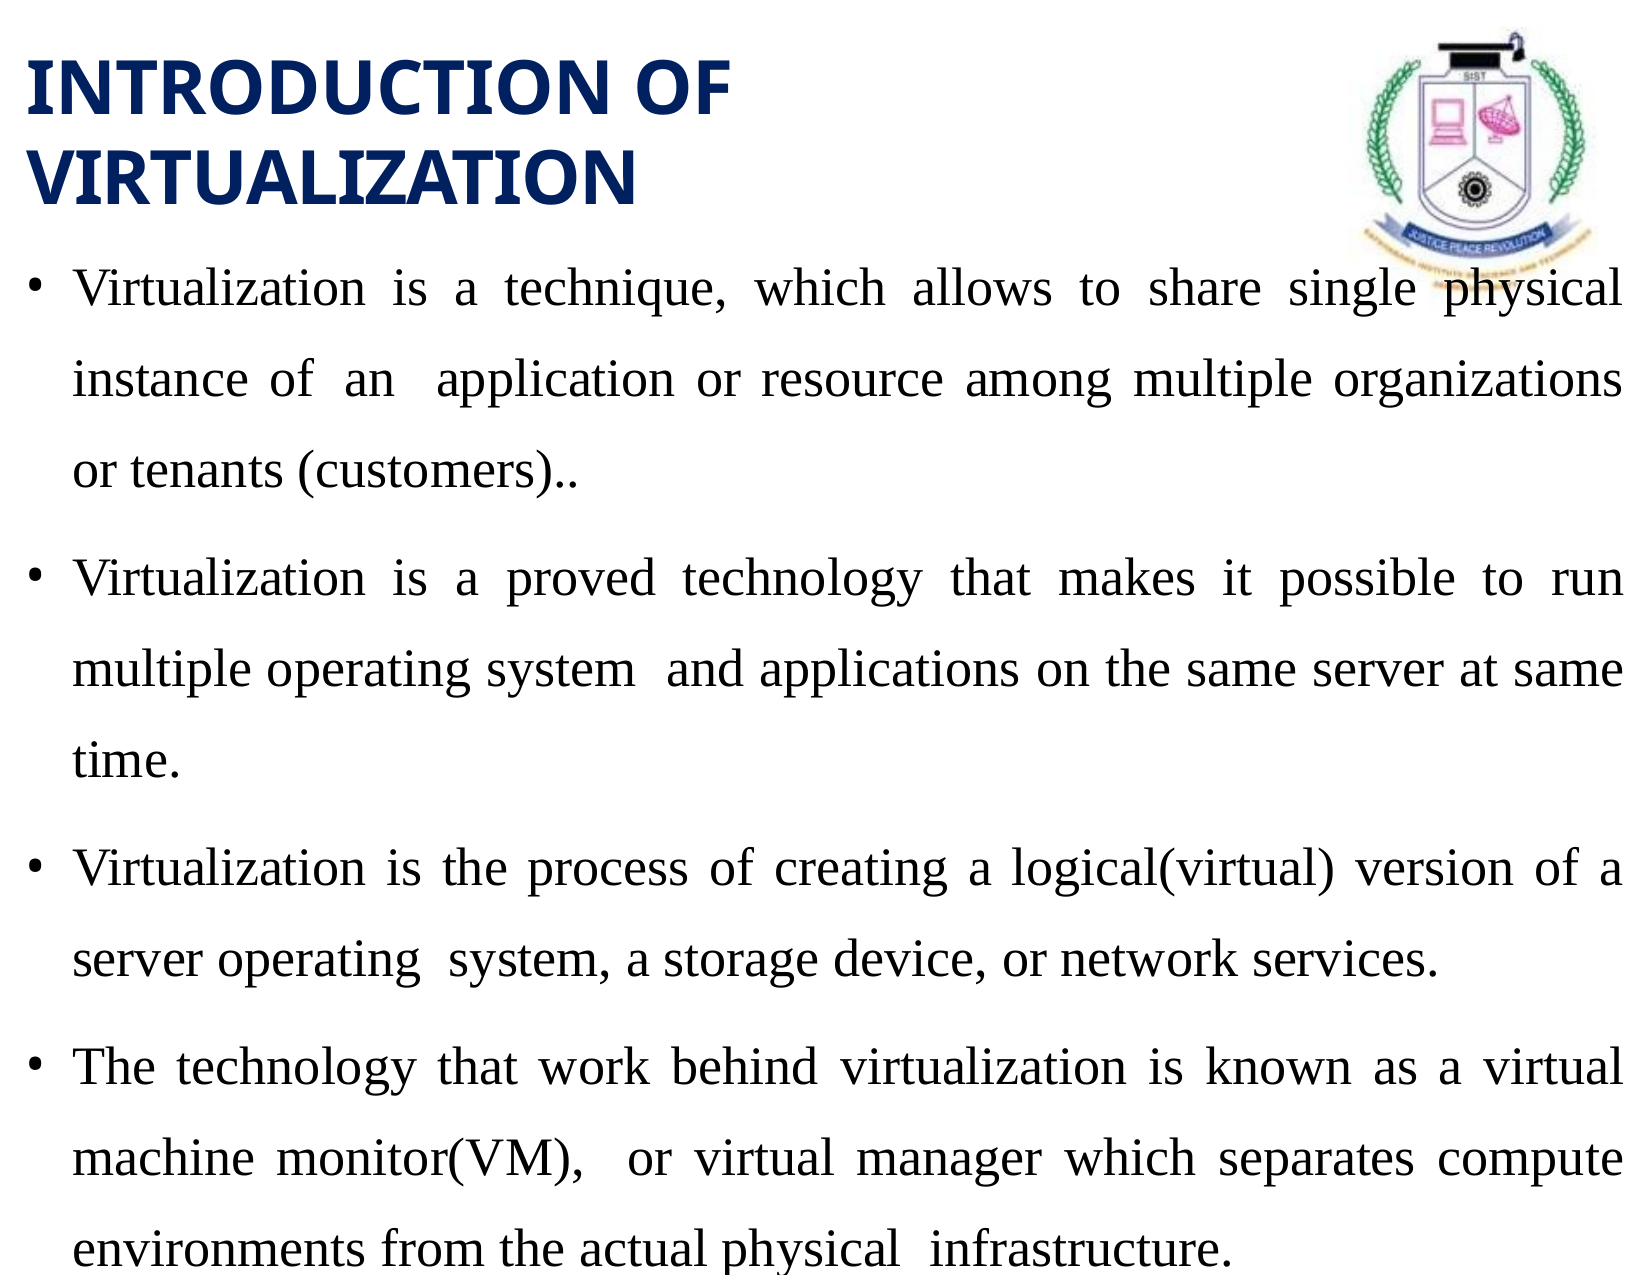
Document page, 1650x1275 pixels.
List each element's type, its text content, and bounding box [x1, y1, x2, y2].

title INTRODUCTION OF VIRTUALIZATION [24, 37, 1354, 223]
text_box Virtualization is a technique, which allows to share single physical instance of an application or resource among multiple organizations or tenants (customers).. Virtualization is a proved technology that makes it possible to run multiple operating system and applications on the same server at same time. Virtualization is the process of creating a logical(virtual) version of a server operating system, a storage device, or network services. The technology that work behind virtualization is known as a virtual machine monitor(VM), or virtual manager which separates compute environments from the actual physical infrastructure. [23, 223, 1625, 1275]
picture [1347, 26, 1599, 223]
